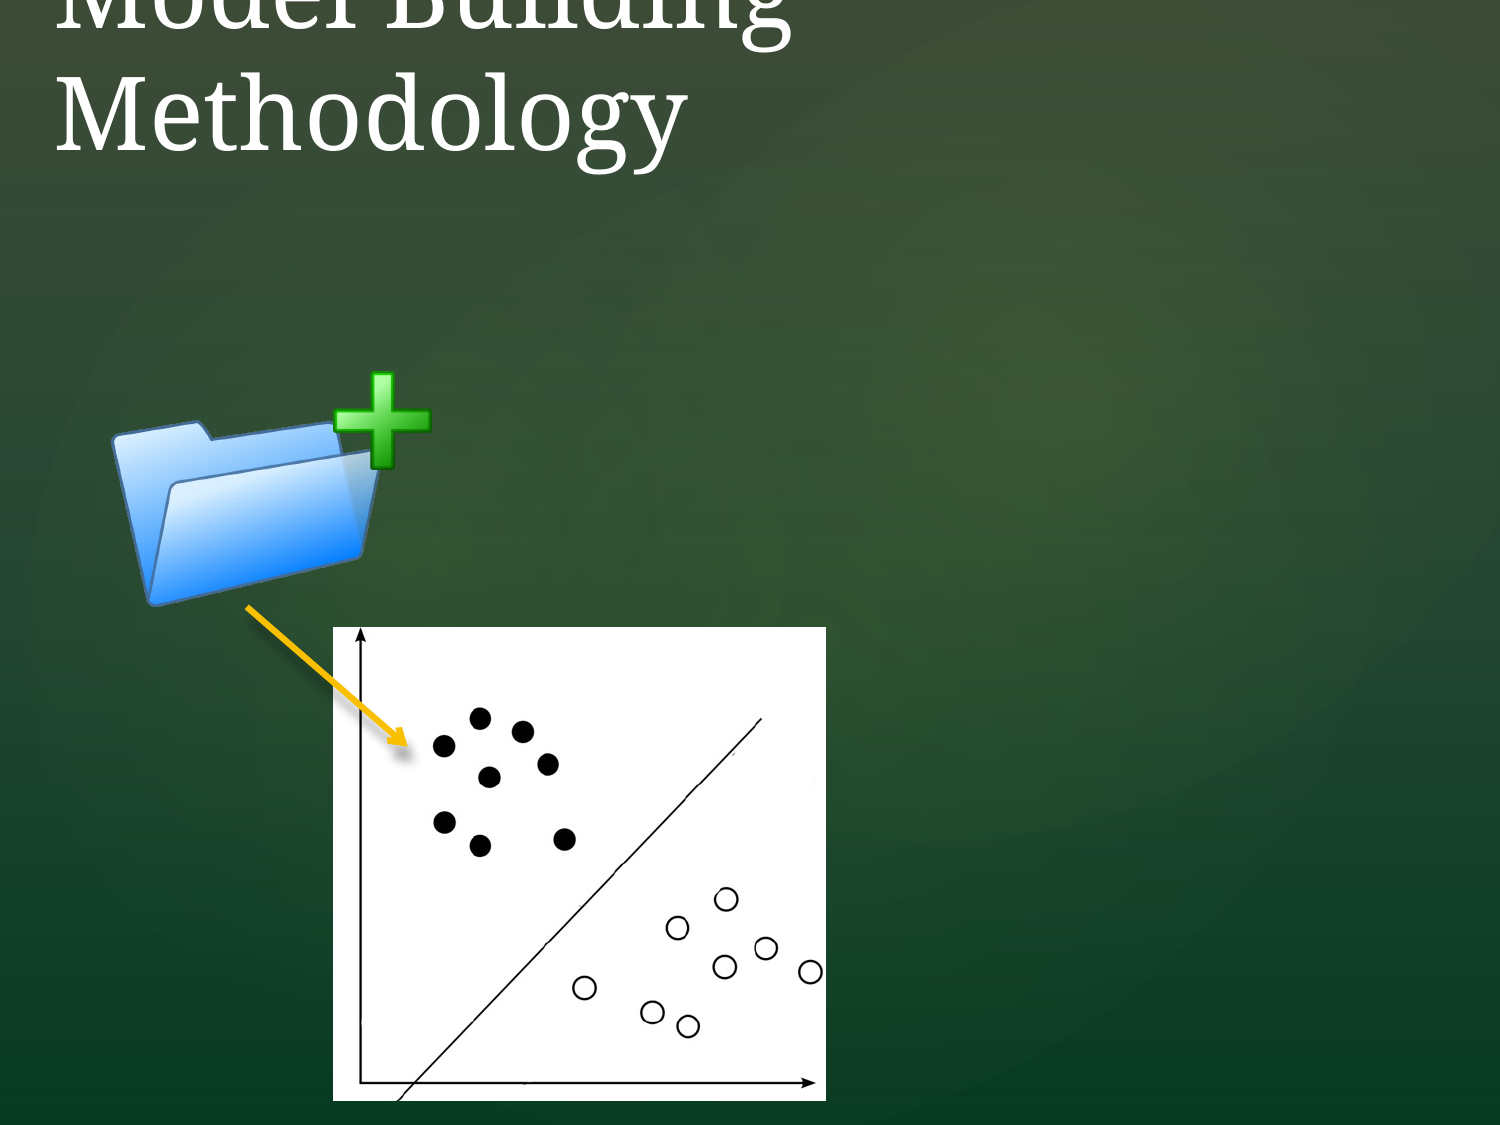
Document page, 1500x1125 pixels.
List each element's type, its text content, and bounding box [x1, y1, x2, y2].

picture [110, 371, 432, 608]
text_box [246, 606, 409, 748]
picture [332, 626, 827, 1101]
text_box Model Building Methodology [38, 58, 1416, 179]
